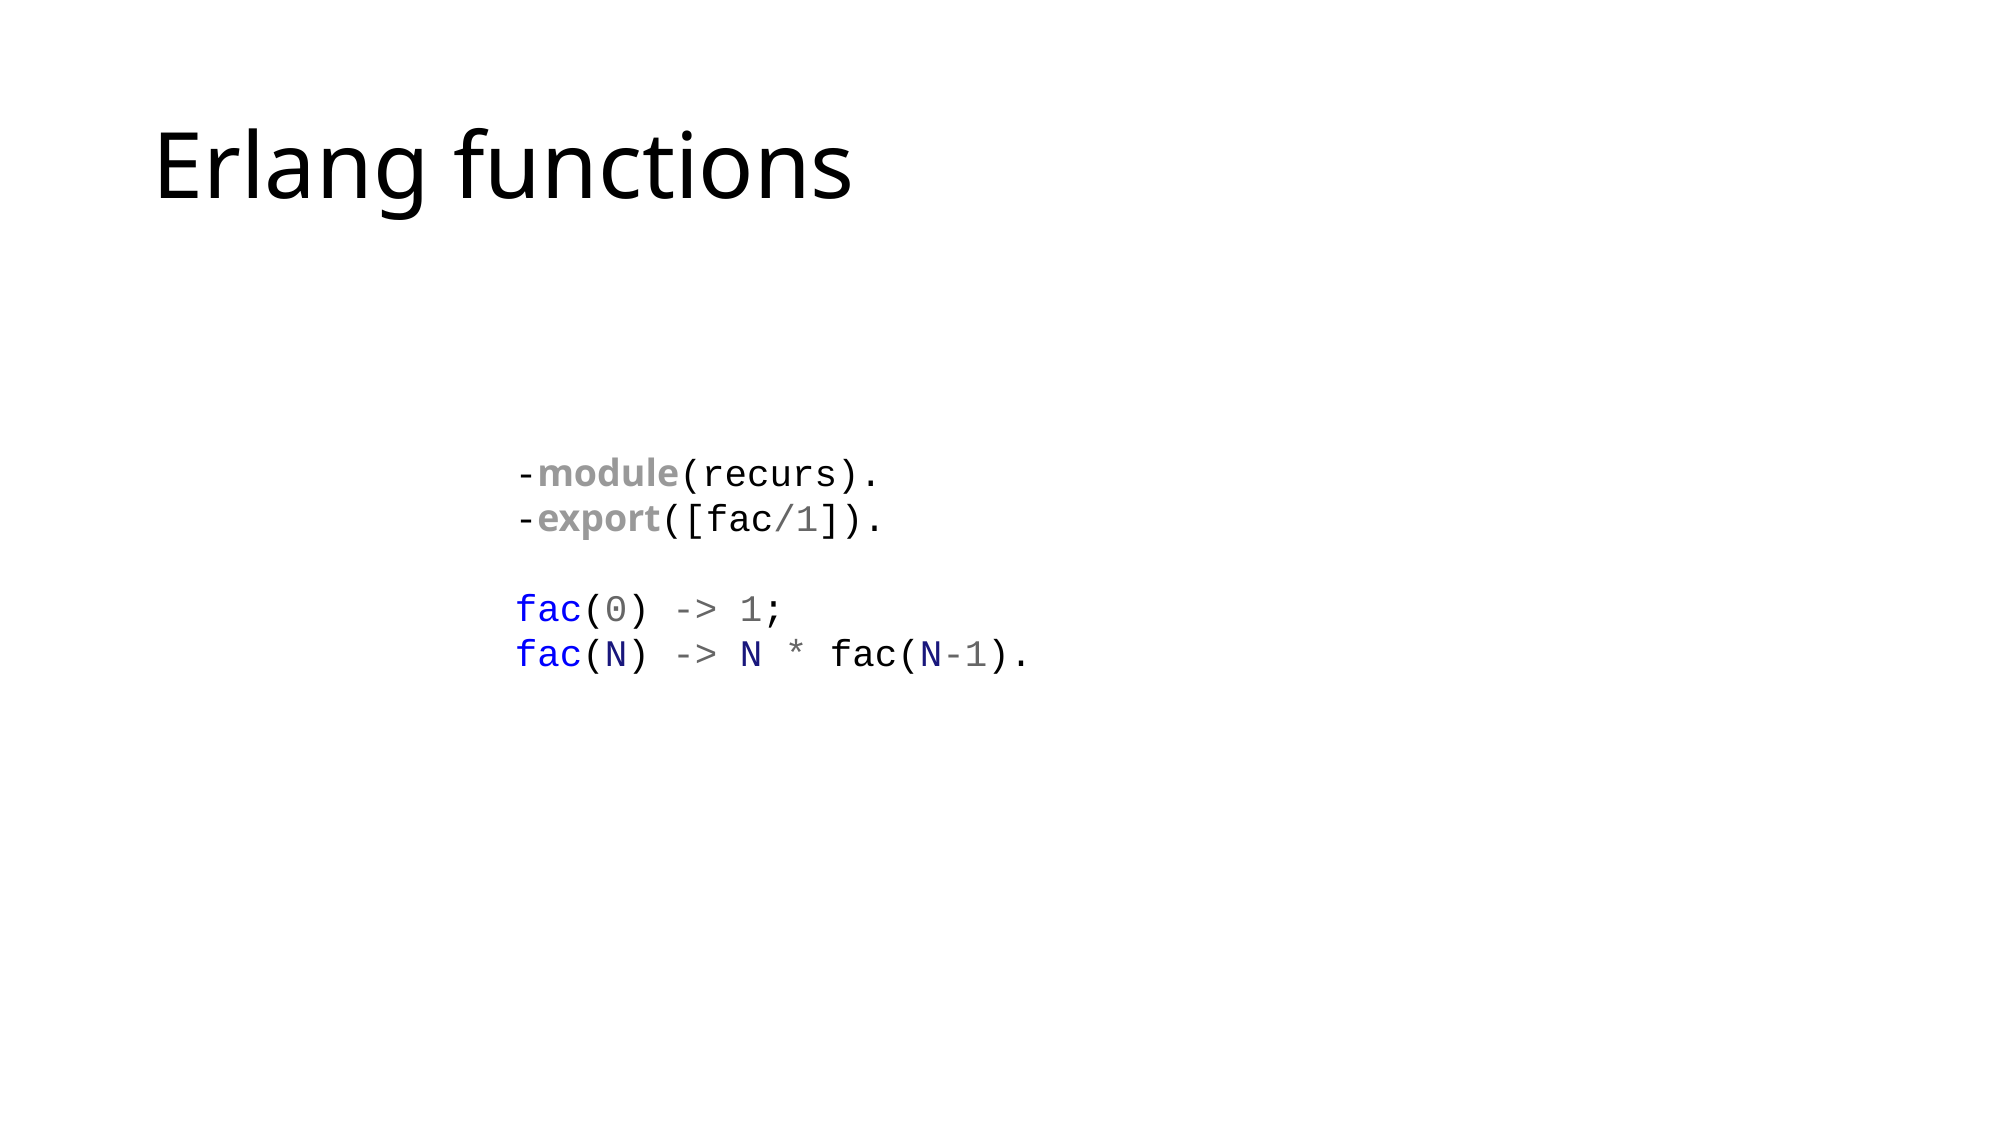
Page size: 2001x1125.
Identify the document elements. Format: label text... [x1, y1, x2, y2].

title Erlang functions [137, 59, 1863, 278]
text_box -module(recurs). -export([fac/1]). fac(0) -> 1; fac(N) -> N * fac(N-1). [500, 441, 1500, 681]
